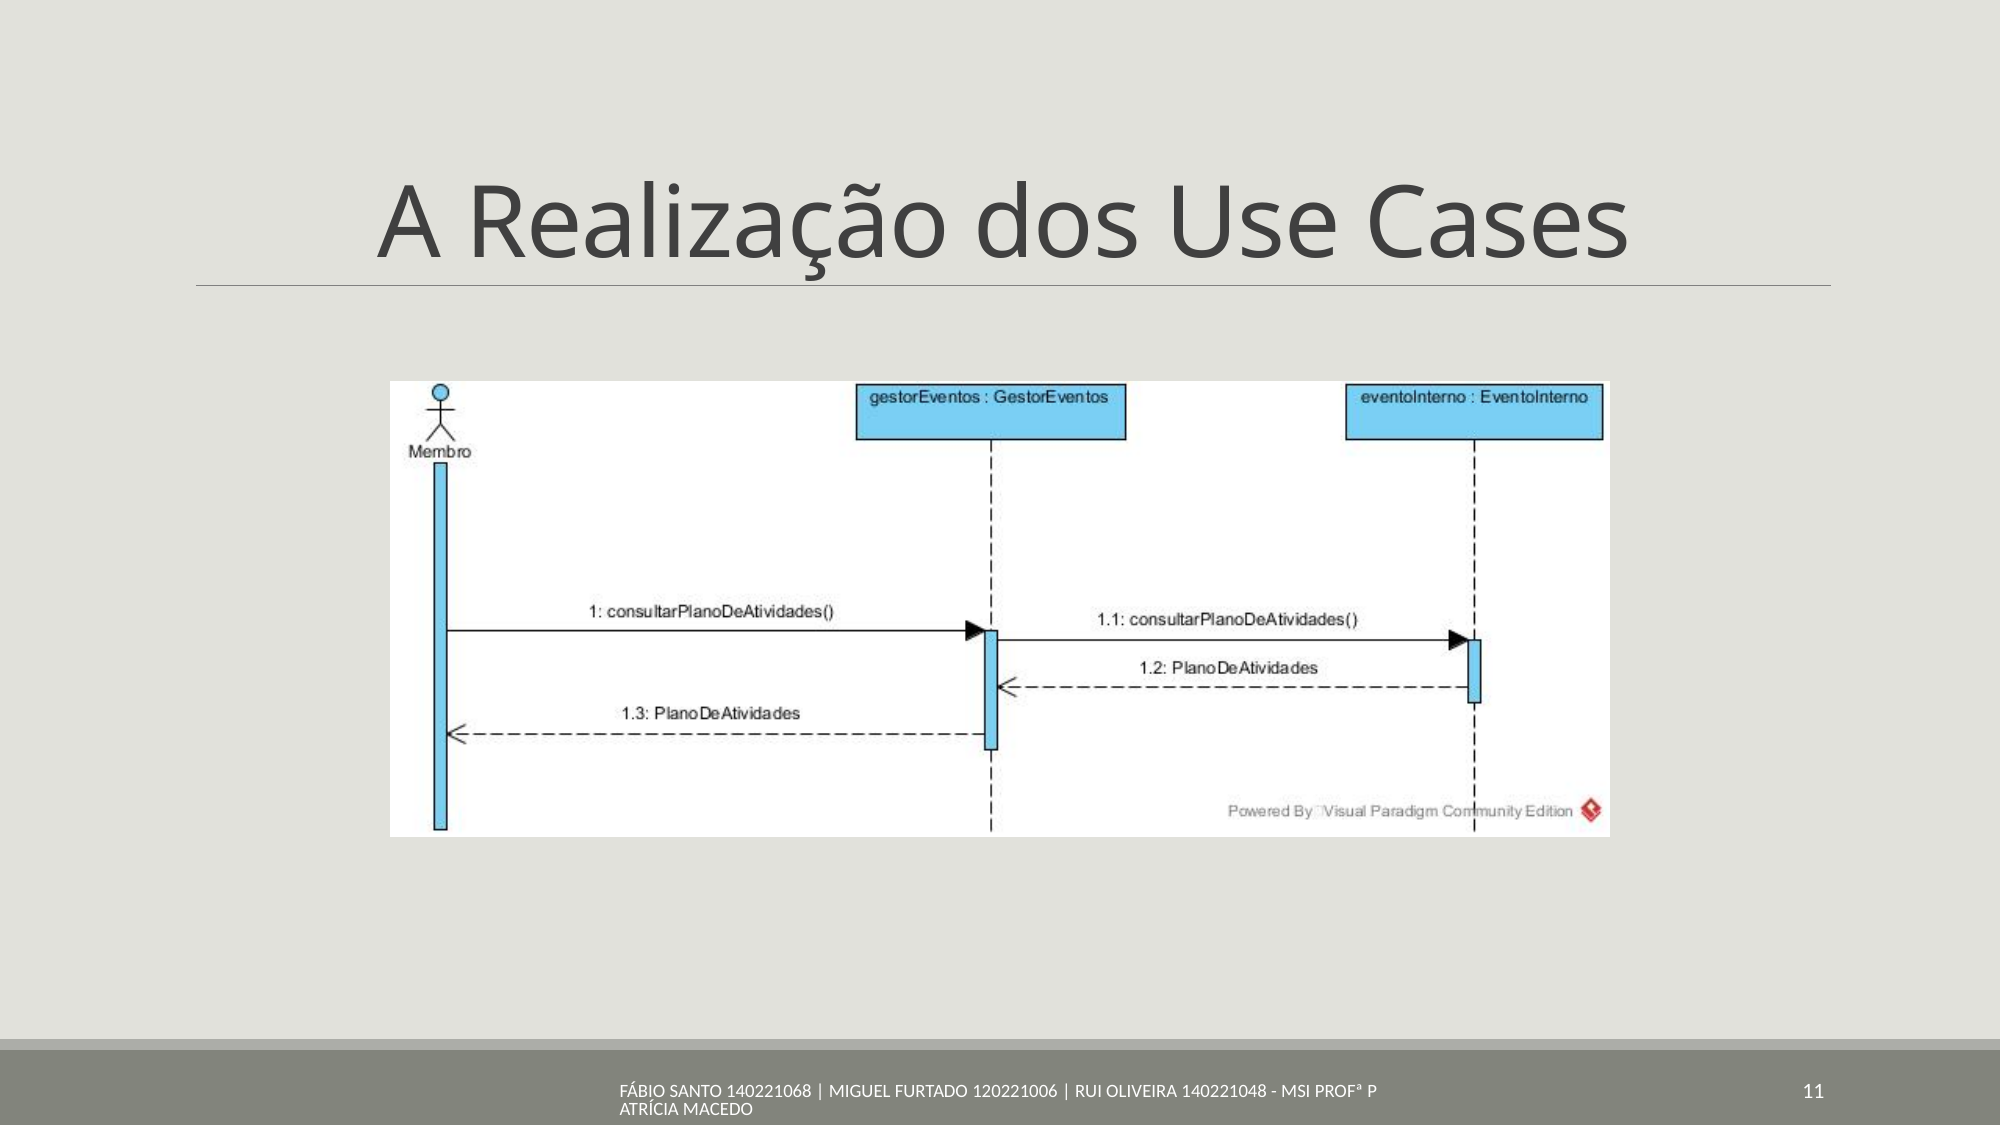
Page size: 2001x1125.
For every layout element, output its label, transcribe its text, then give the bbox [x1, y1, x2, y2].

title A Realização dos Use Cases [180, 47, 1830, 285]
picture [390, 381, 1611, 838]
slide_number 11 [1624, 1059, 1840, 1120]
footer Fábio Santo 140221068 | Miguel Furtado 120221006 | Rui Oliveira 140221048 - MSI Profª Patrícia Macedo [604, 1059, 1396, 1120]
